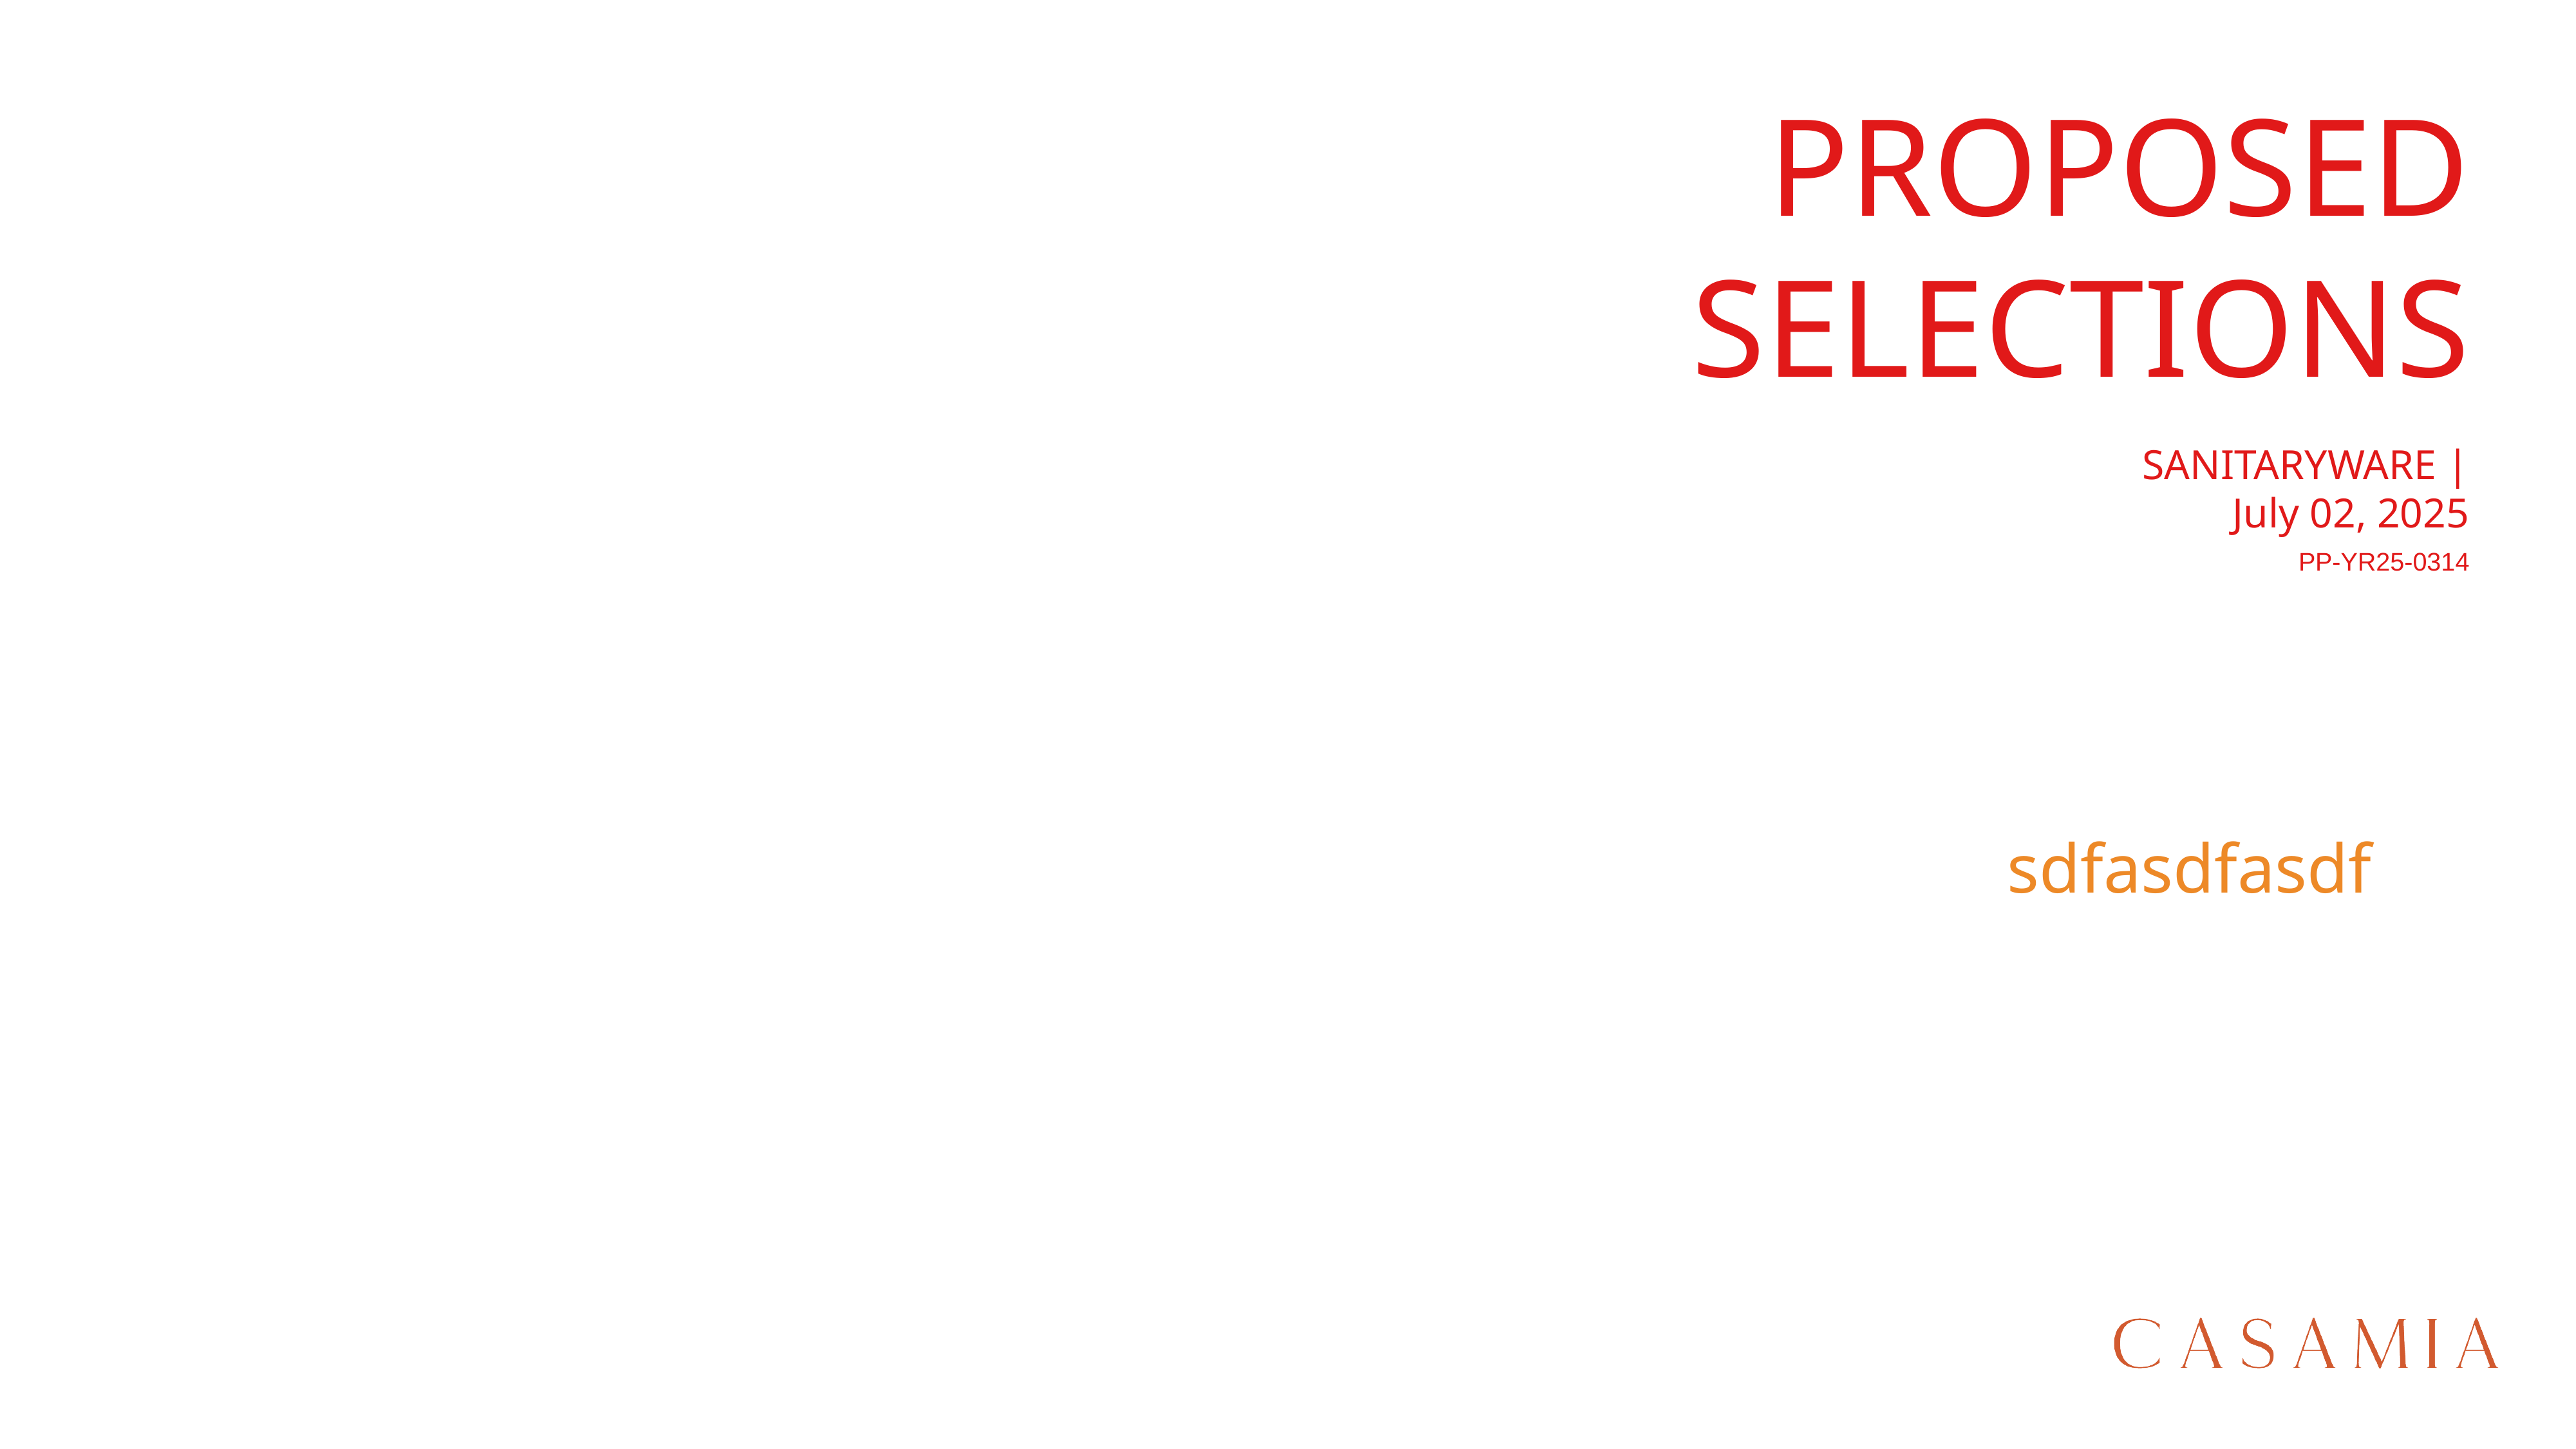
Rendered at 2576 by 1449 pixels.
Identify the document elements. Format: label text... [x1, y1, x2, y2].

text_box PP-YR25-0314 [1513, 540, 2479, 582]
picture [2064, 1245, 2547, 1440]
text_box sdfasdfasdf [1997, 820, 2382, 911]
text_box SANITARYWARE | [1513, 435, 2479, 483]
text_box PROPOSED SELECTIONS [1513, 77, 2479, 409]
text_box July 02, 2025 [1513, 483, 2479, 540]
